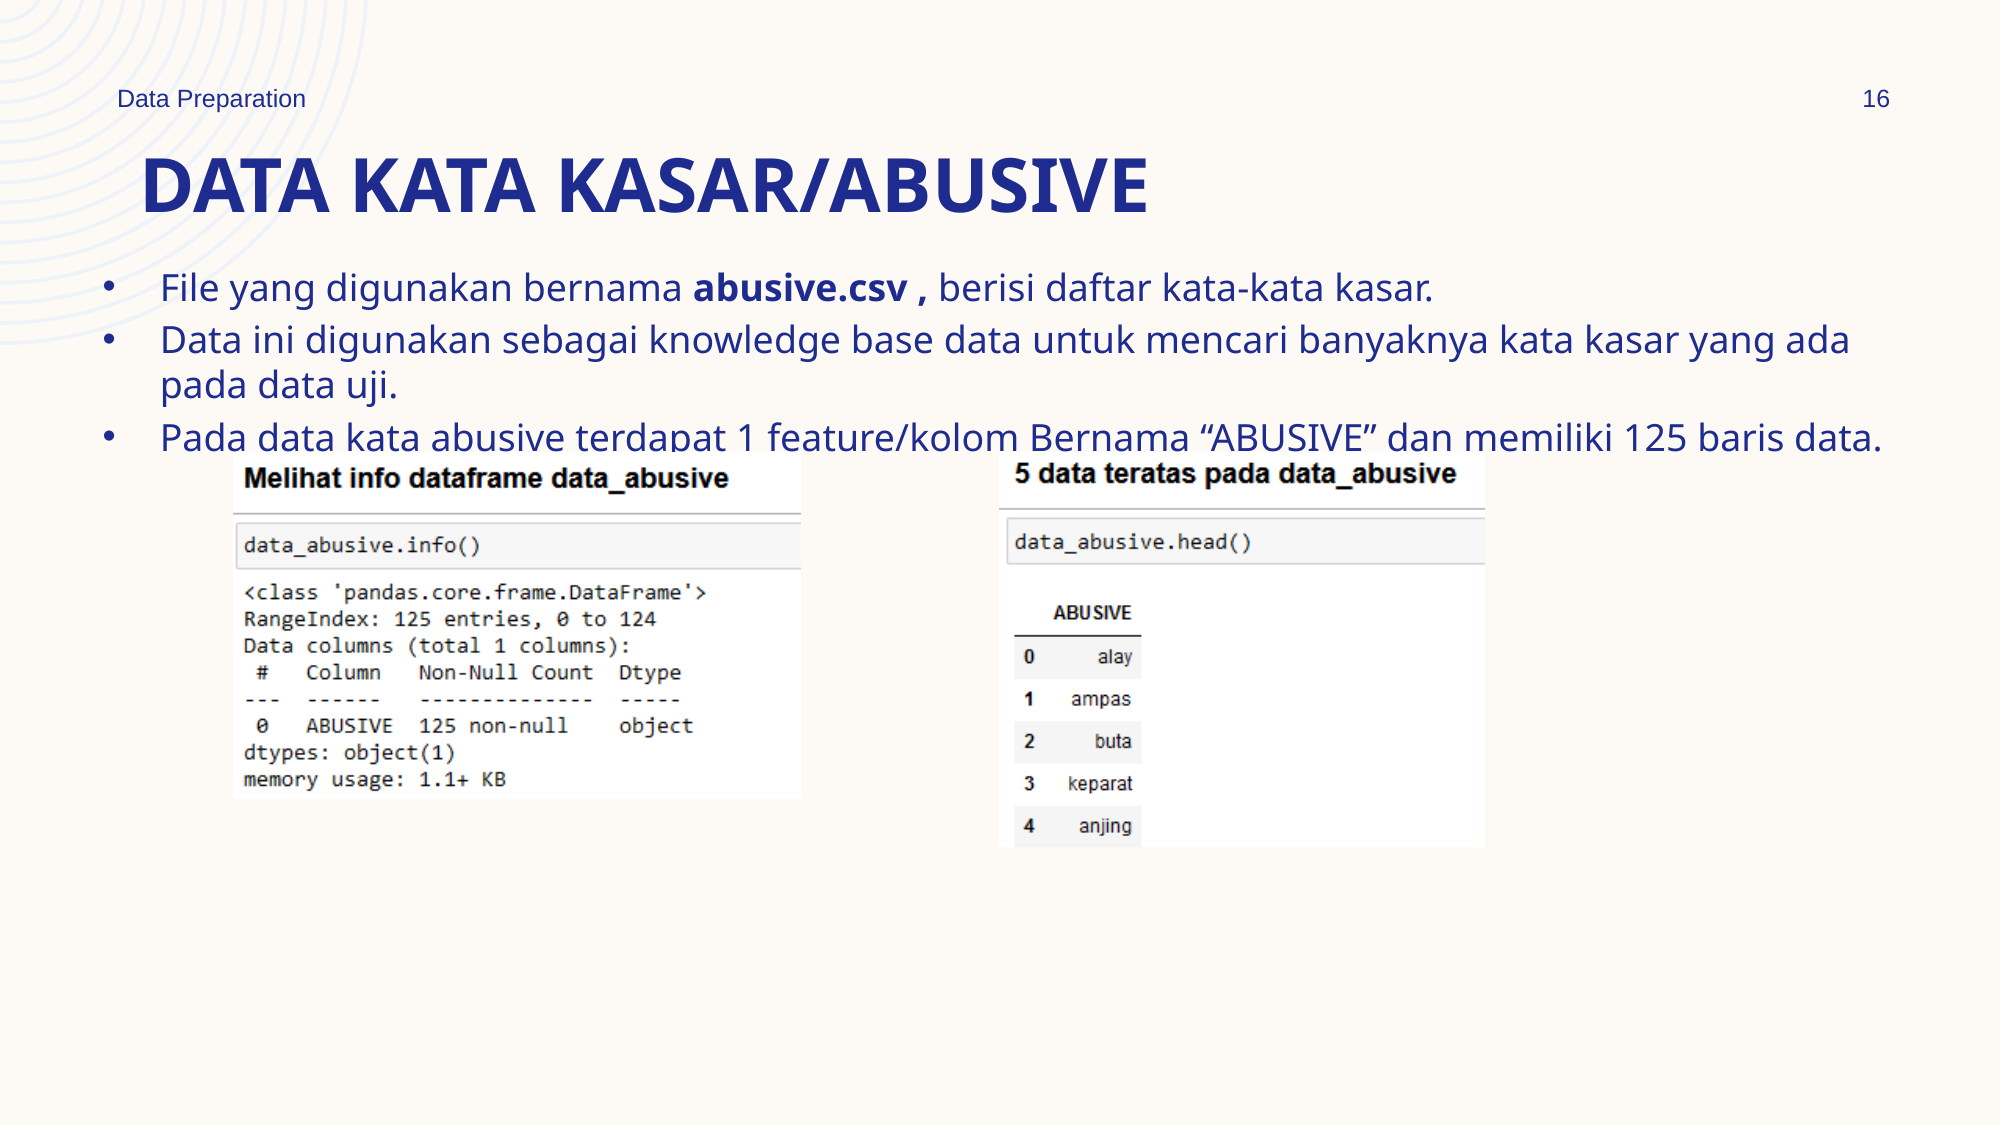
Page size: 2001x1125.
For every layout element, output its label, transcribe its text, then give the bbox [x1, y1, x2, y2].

title Data kata kasar/abusive [124, 129, 1875, 255]
picture [233, 452, 801, 799]
picture [999, 452, 1485, 847]
footer Data Preparation [101, 75, 627, 120]
slide_number 16 [1795, 75, 1958, 120]
list File yang digunakan bernama abusive.csv , berisi daftar kata-kata kasar. Data ini digunakan sebagai knowledge base data untuk mencari banyaknya kata kasar yang ada pada data uji. Pada data kata abusive terdapat 1 feature/kolom Bernama “ABUSIVE” dan memiliki 125 baris data. [87, 255, 1912, 1098]
